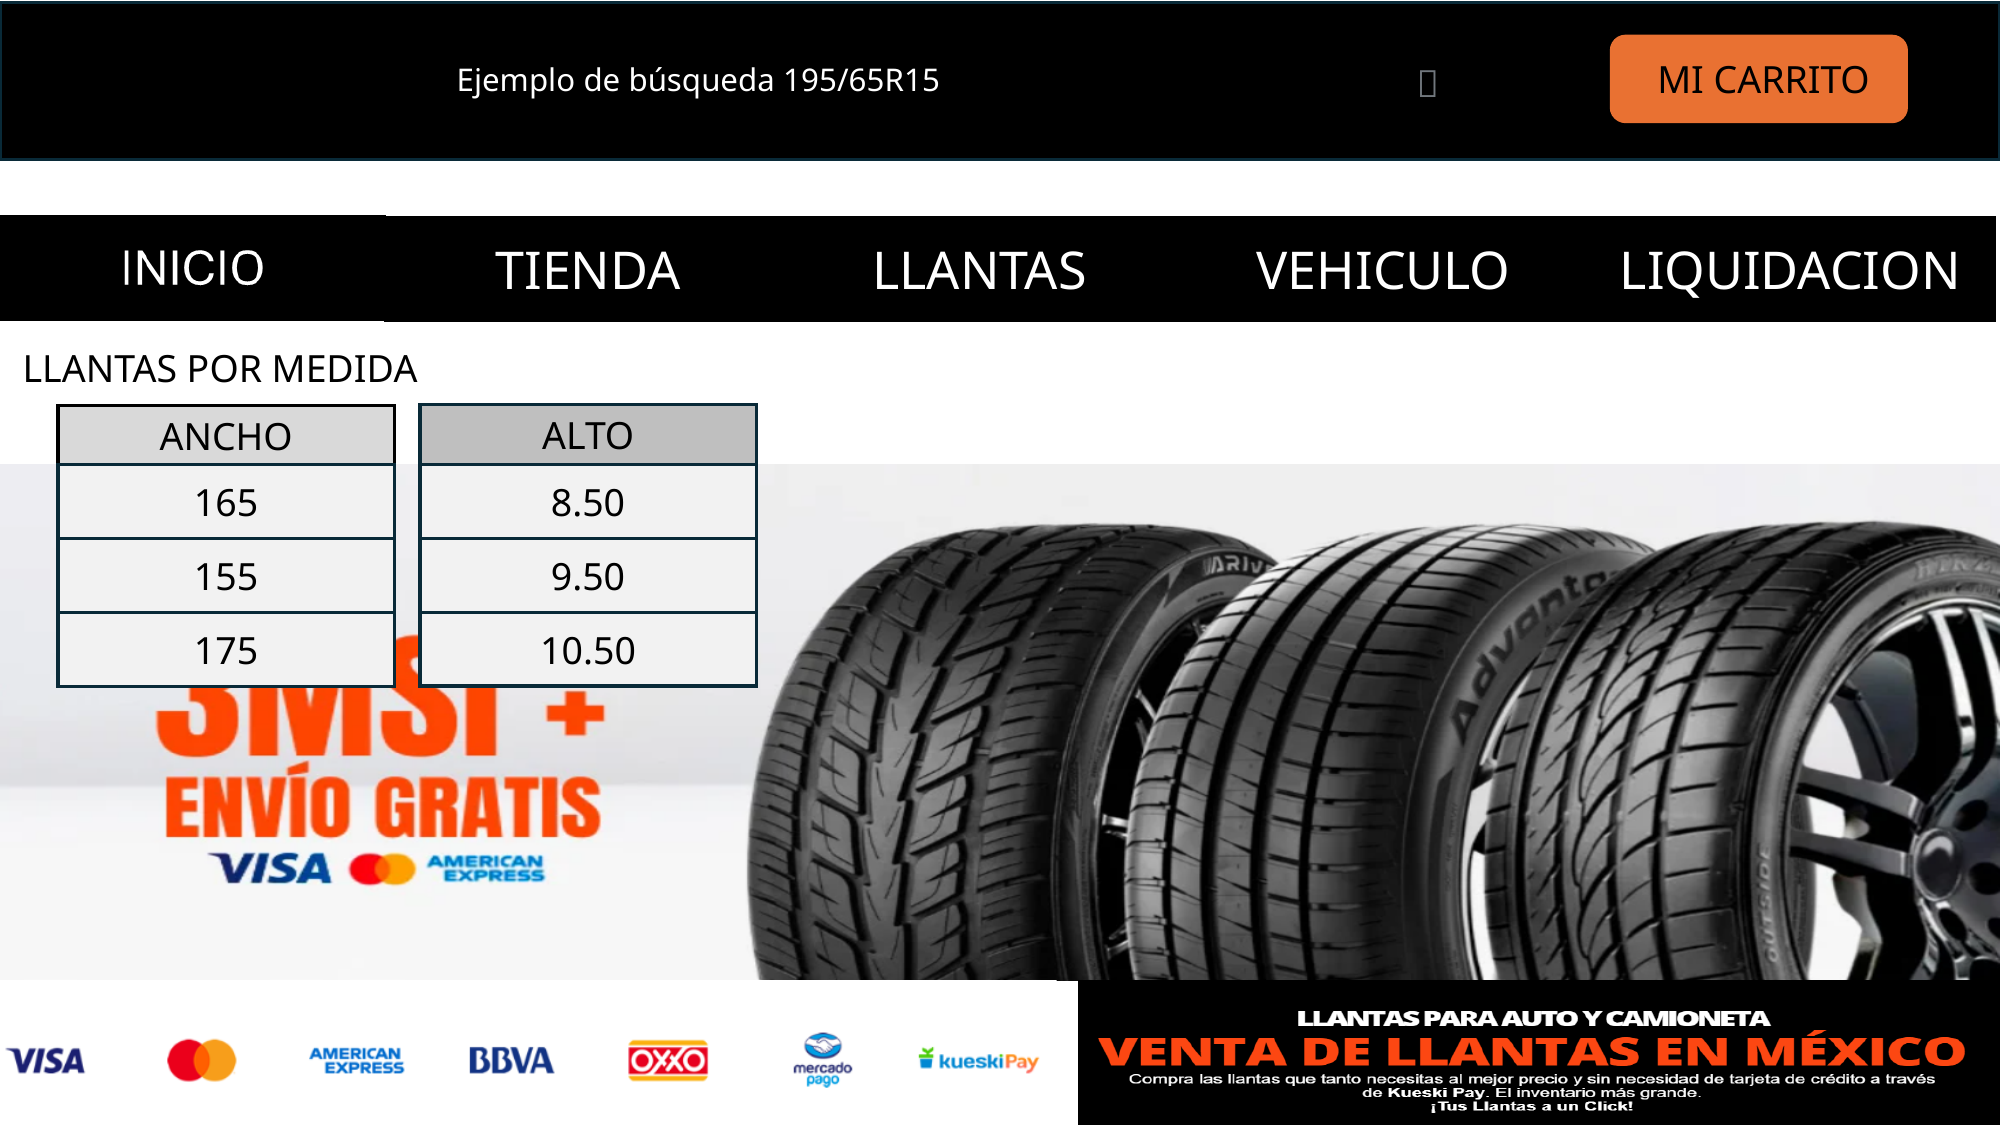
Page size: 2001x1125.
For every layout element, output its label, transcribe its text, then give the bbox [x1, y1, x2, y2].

text_box ANCHO [56, 404, 396, 463]
text_box LLANTAS POR MEDIDA [7, 337, 433, 398]
text_box LIQUIDACION [1588, 216, 1996, 322]
text_box MI CARRITO [1609, 34, 1908, 124]
text_box VEHICULO [1184, 216, 1588, 322]
picture [0, 214, 386, 332]
text_box ALTO [418, 403, 758, 463]
text_box LLANTAS [776, 216, 1184, 322]
text_box [0, 1, 2000, 161]
text_box TIENDA [386, 216, 776, 322]
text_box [437, 35, 1523, 123]
picture [0, 463, 2000, 1125]
